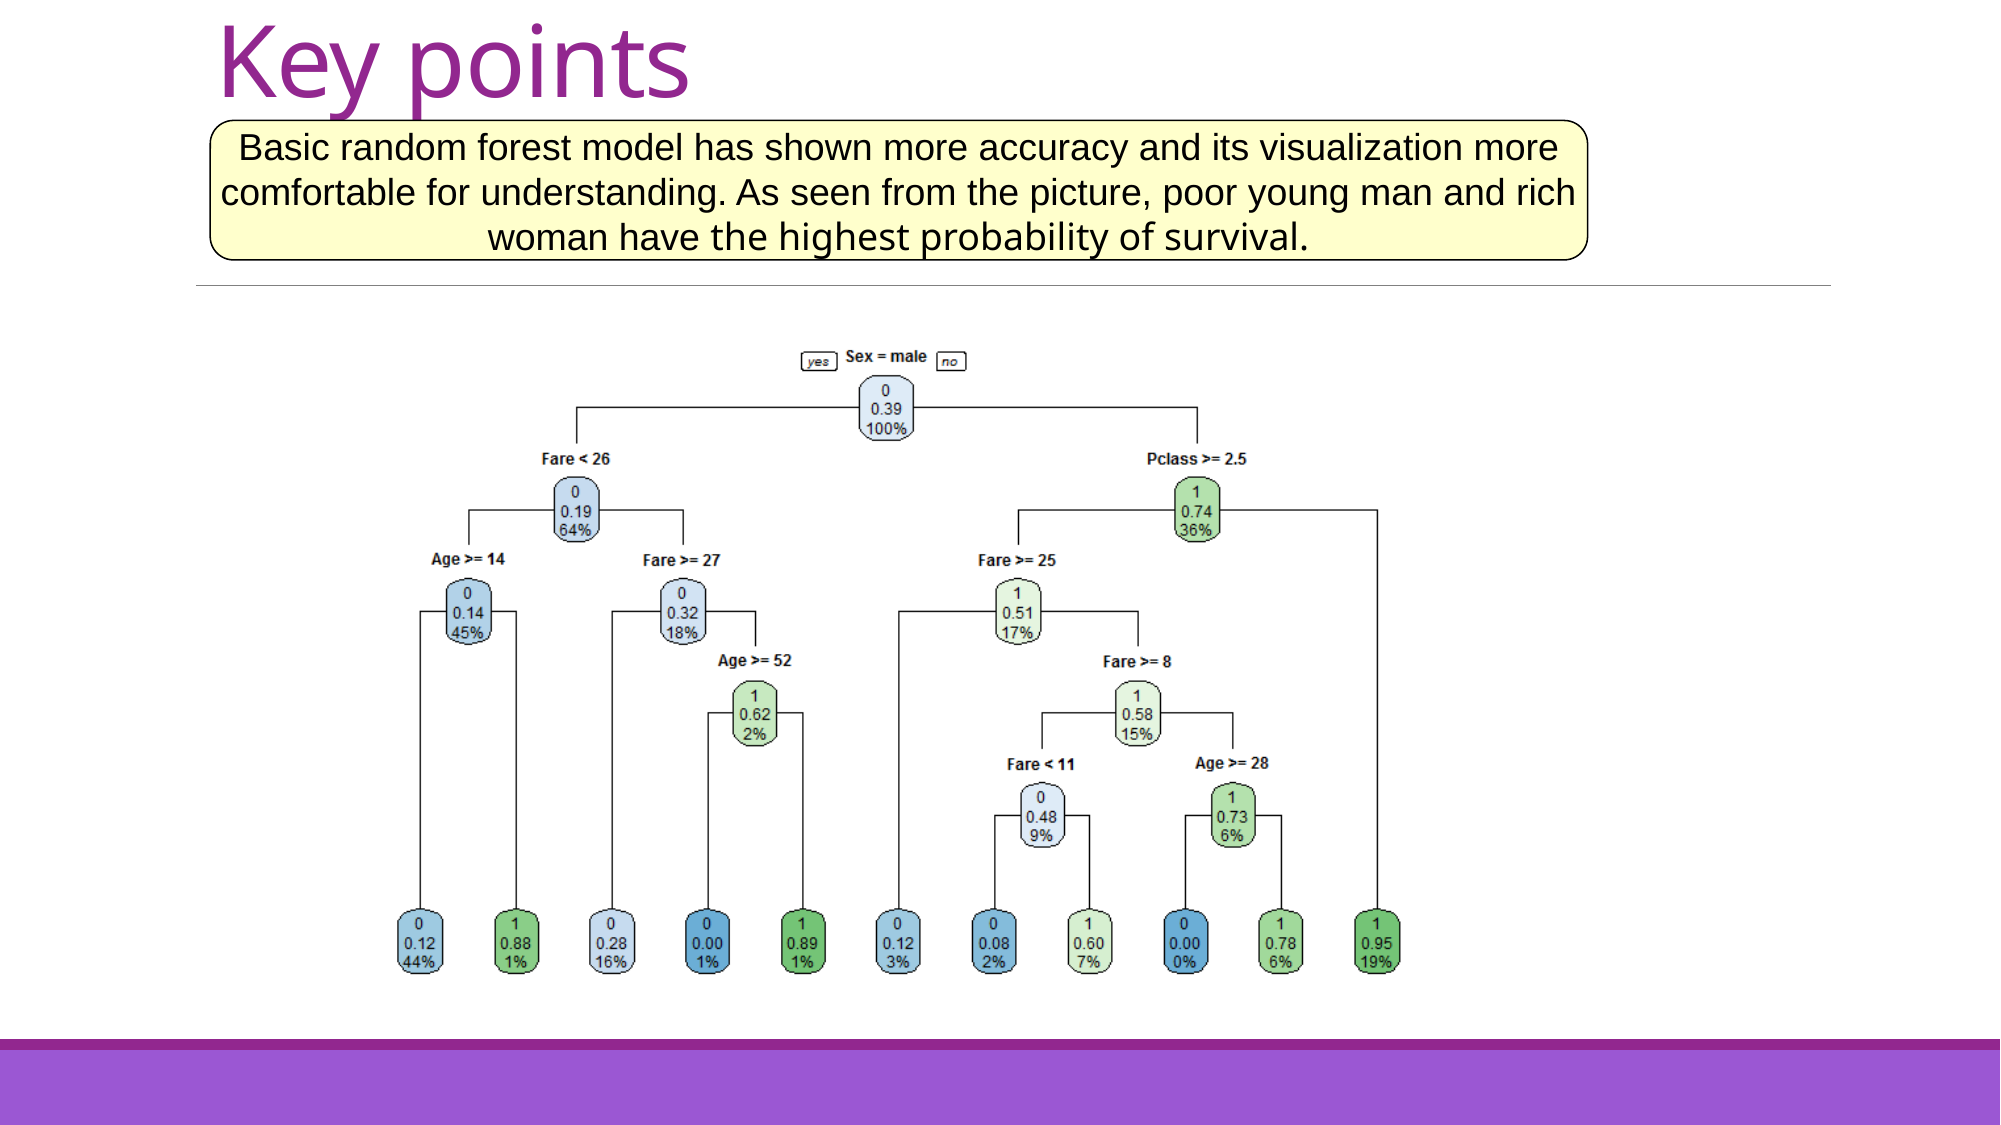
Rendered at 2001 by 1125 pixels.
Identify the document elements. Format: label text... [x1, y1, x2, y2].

title Key points [200, 0, 1842, 126]
picture [332, 290, 1466, 1019]
text_box Basic random forest model has shown more accuracy and its visualization more comfortable for understanding. As seen from the picture, poor young man and rich woman have the highest probability of survival. [210, 120, 1588, 260]
